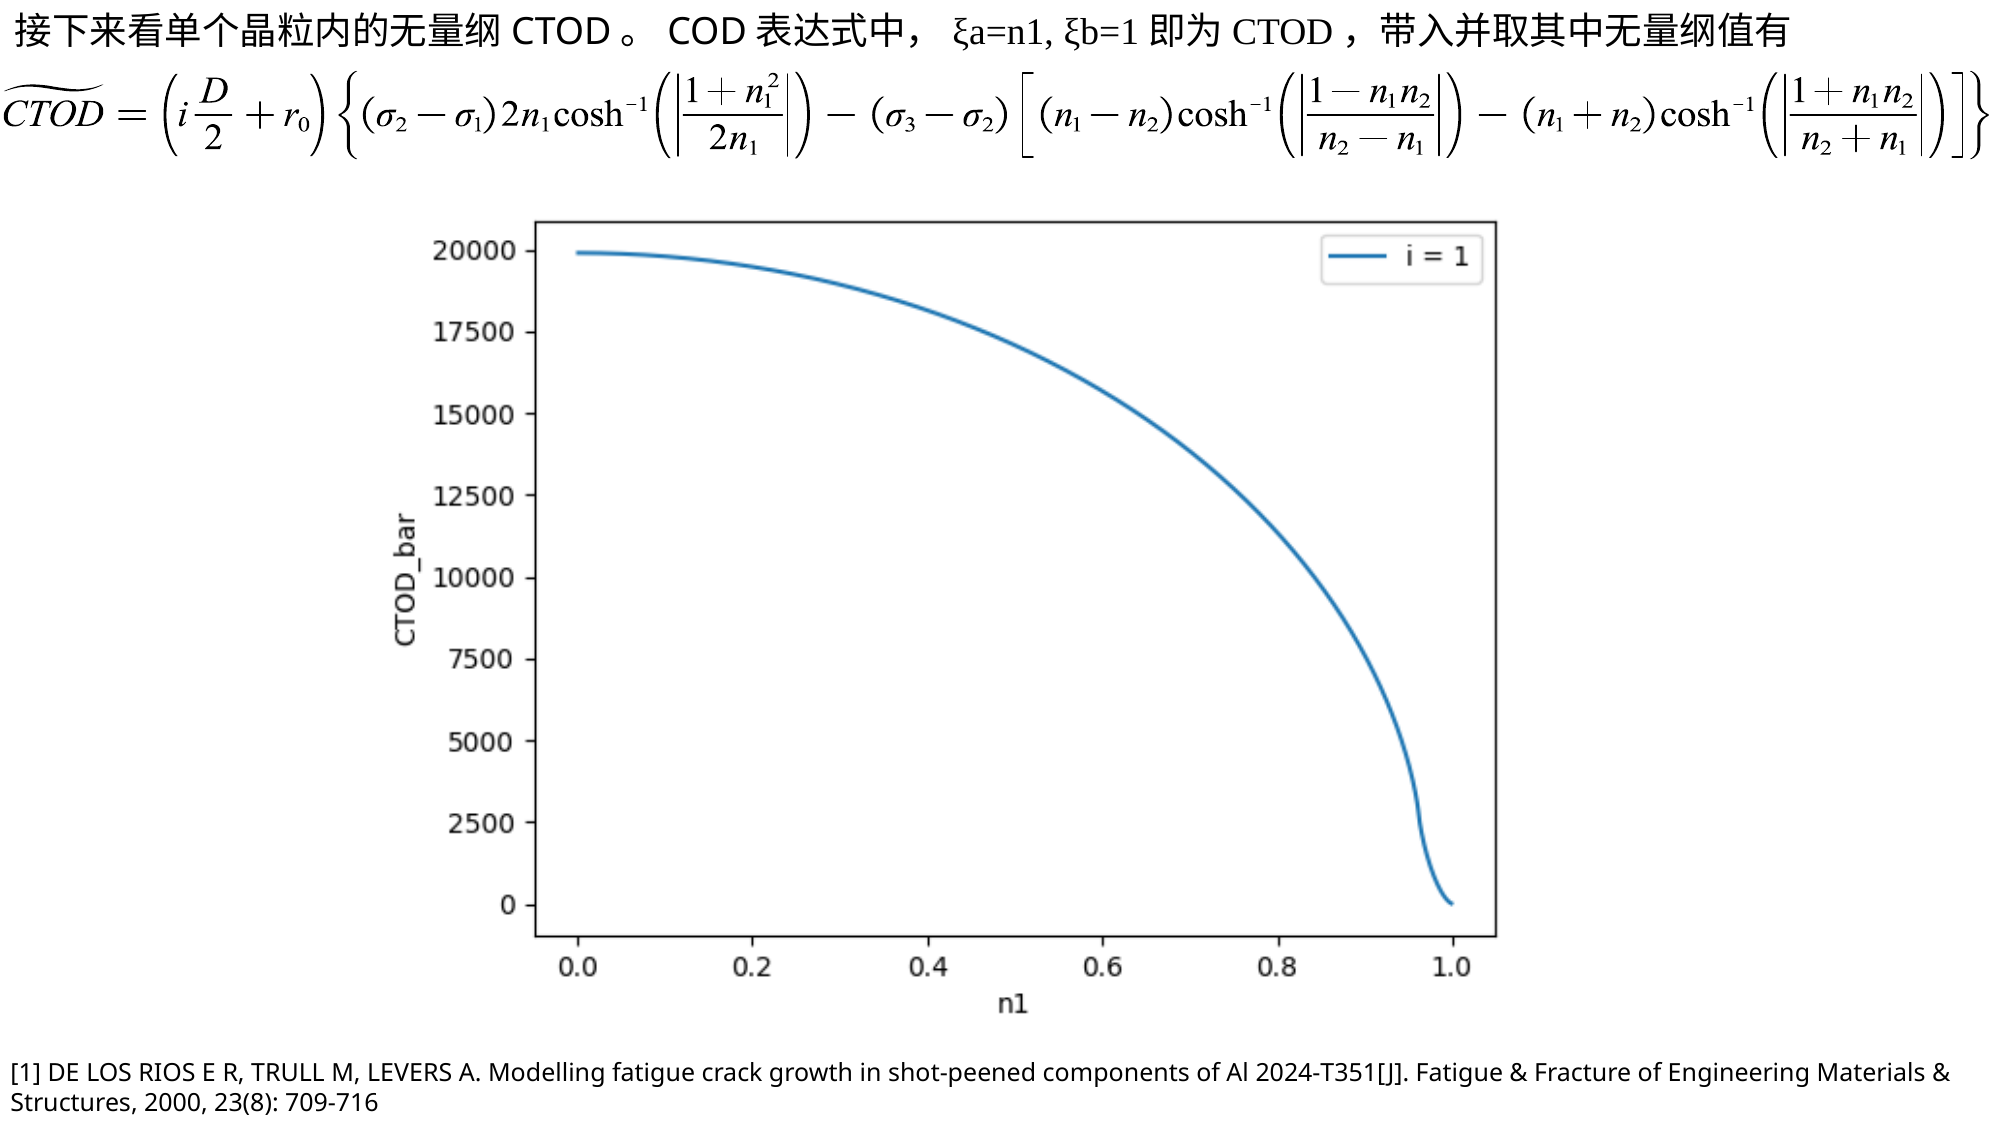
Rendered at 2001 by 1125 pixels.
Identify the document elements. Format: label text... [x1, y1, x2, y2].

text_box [0, 60, 1996, 174]
picture [384, 210, 1509, 1027]
text_box 接下来看单个晶粒内的无量纲CTOD。COD表达式中，ξa=n1, ξb=1即为CTOD，带入并取其中无量纲值有 [0, 0, 2000, 60]
text_box [1] DE LOS RIOS E R, TRULL M, LEVERS A. Modelling fatigue crack growth in shot‐peened components of Al 2024‐T351[J]. Fatigue & Fracture of Engineering Materials & Structures, 2000, 23(8): 709-716 [0, 1049, 1996, 1124]
